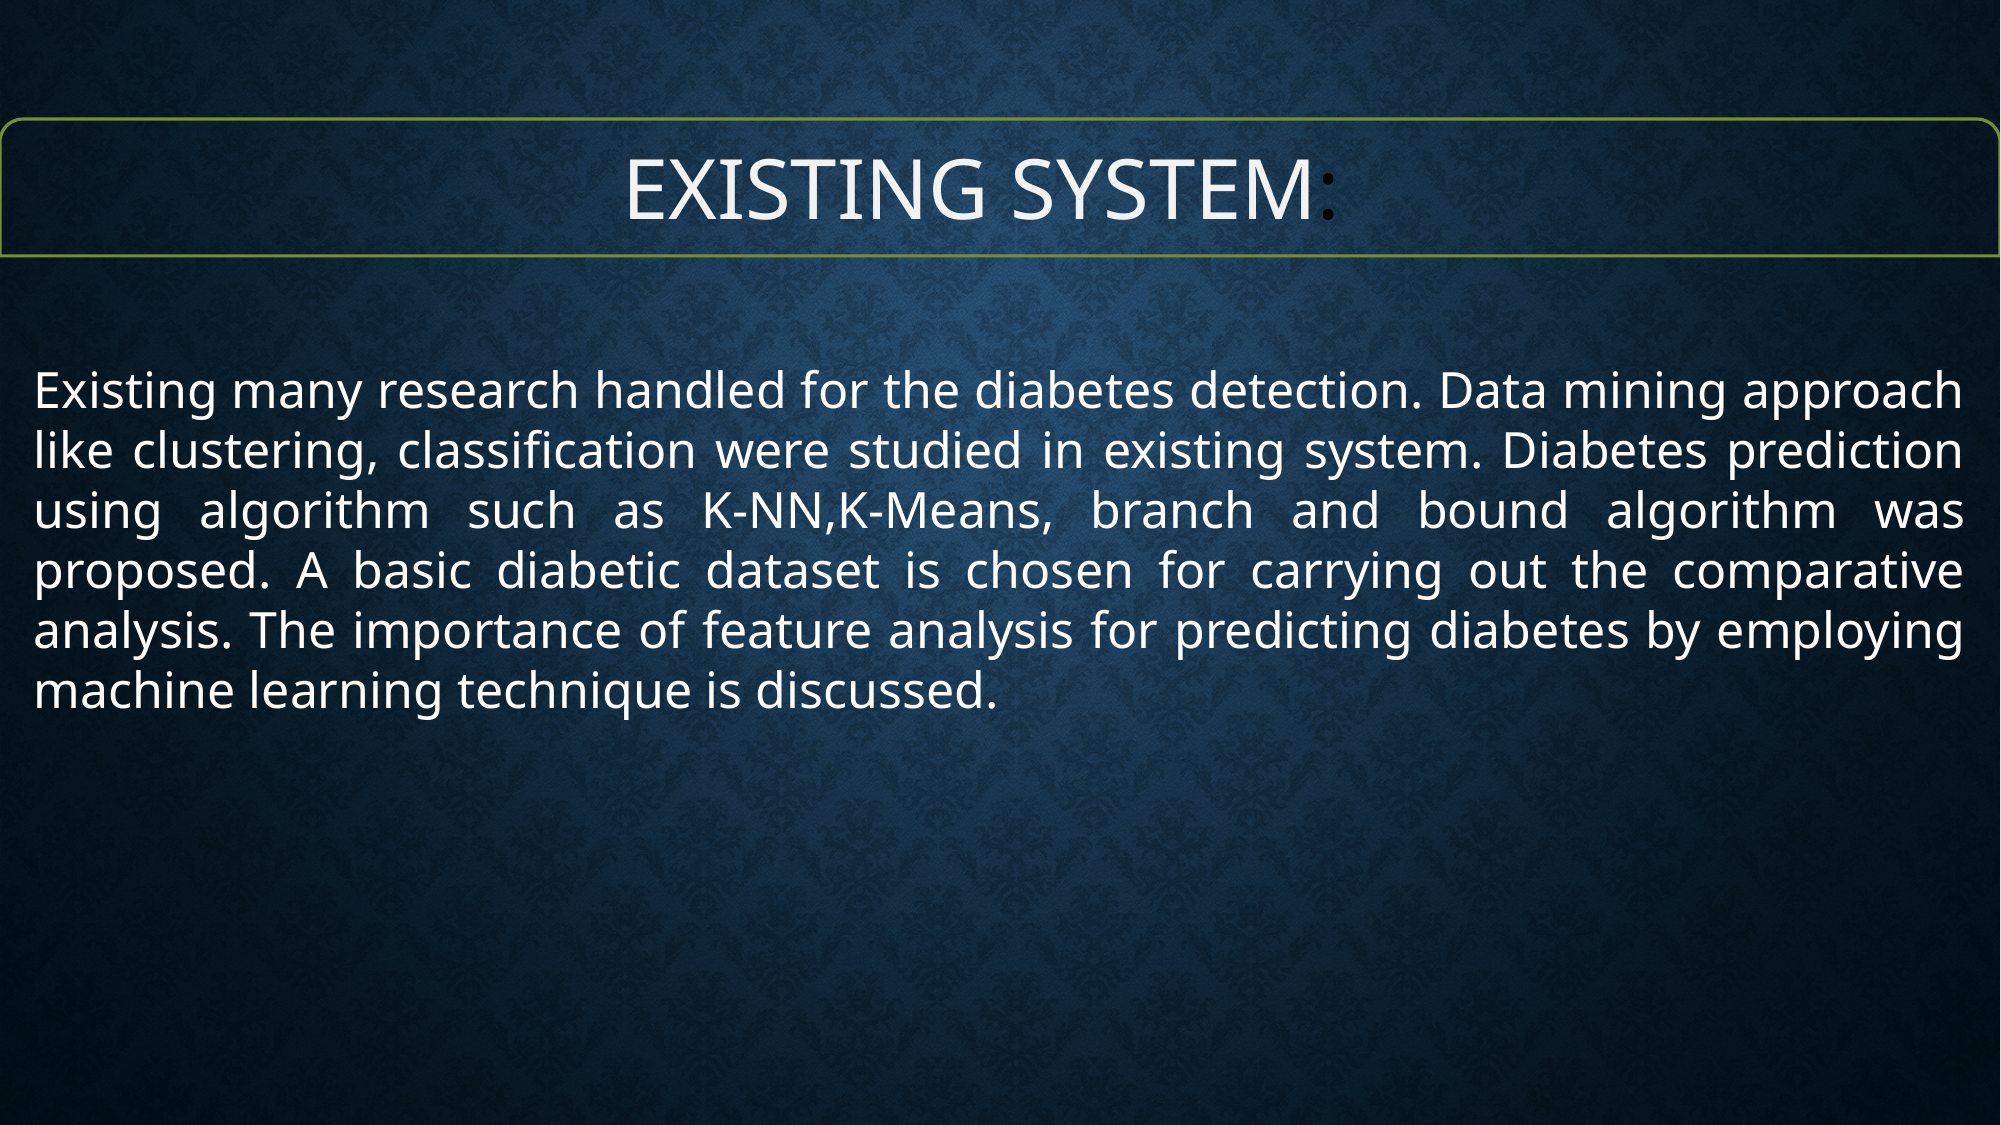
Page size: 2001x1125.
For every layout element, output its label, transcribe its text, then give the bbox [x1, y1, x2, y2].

text_box Existing many research handled for the diabetes detection. Data mining approach like clustering, classification were studied in existing system. Diabetes prediction using algorithm such as K-NN,K-Means, branch and bound algorithm was proposed. A basic diabetic dataset is chosen for carrying out the comparative analysis. The importance of feature analysis for predicting diabetes by employing machine learning technique is discussed. [19, 351, 1981, 727]
text_box [0, 117, 2000, 258]
text_box EXISTING SYSTEM: [607, 129, 1727, 245]
